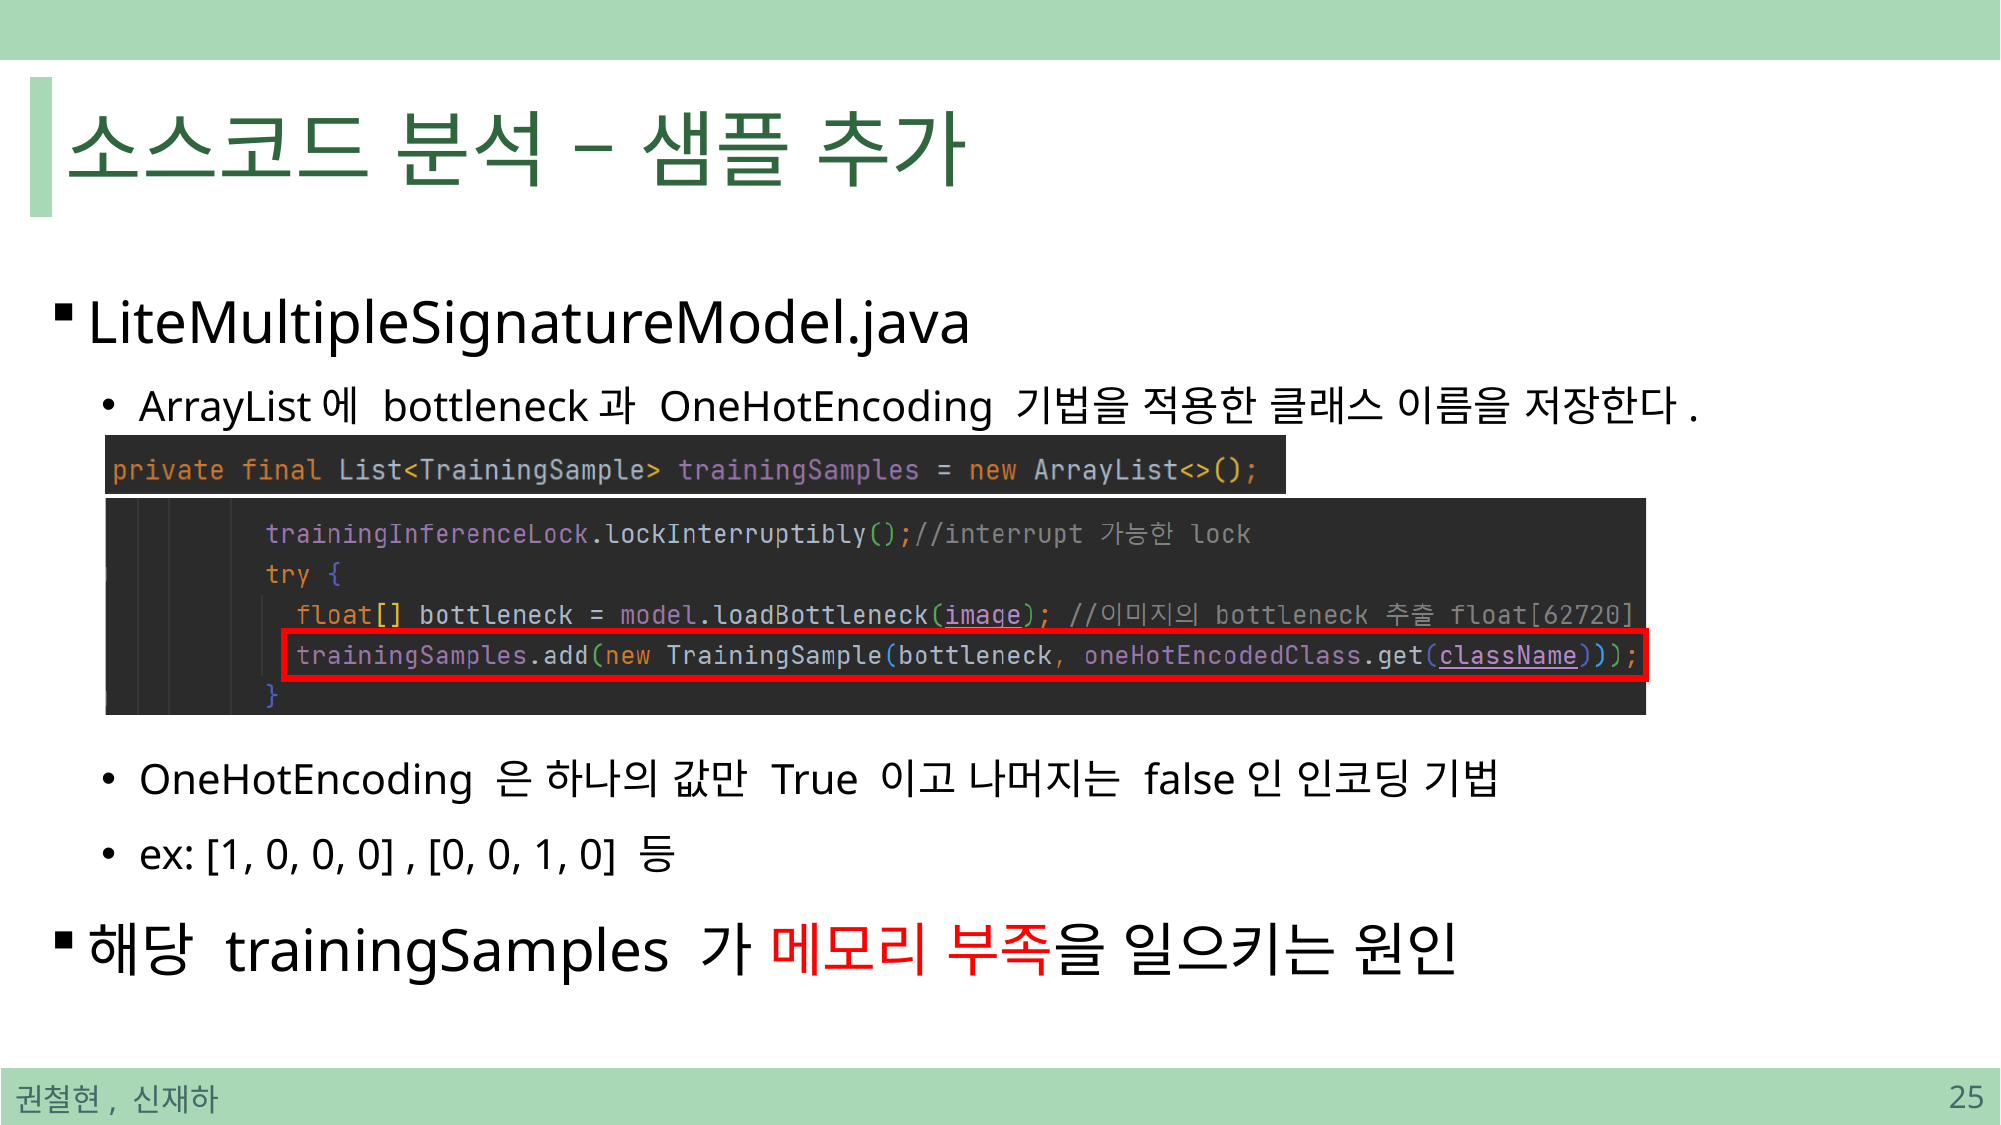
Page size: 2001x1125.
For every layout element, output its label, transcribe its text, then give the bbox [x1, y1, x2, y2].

title 소스코드 분석 – 샘플 추가 [50, 78, 1970, 217]
picture [105, 498, 1647, 715]
slide_number 25 [1550, 1069, 2000, 1125]
picture [105, 435, 1286, 494]
list LiteMultipleSignatureModel.java ArrayList에 bottleneck과 OneHotEncoding 기법을 적용한 클래스 이름을 저장한다. OneHotEncoding 은 하나의 값만 True 이고 나머지는 false인 인코딩 기법 ex: [1, 0, 0, 0] , [0, 0, 1, 0] 등 해당 trainingSamples 가 메모리 부족을 일으키는 원인 [35, 242, 1970, 1040]
slide_number 권철현, 신재하 [0, 1069, 450, 1125]
